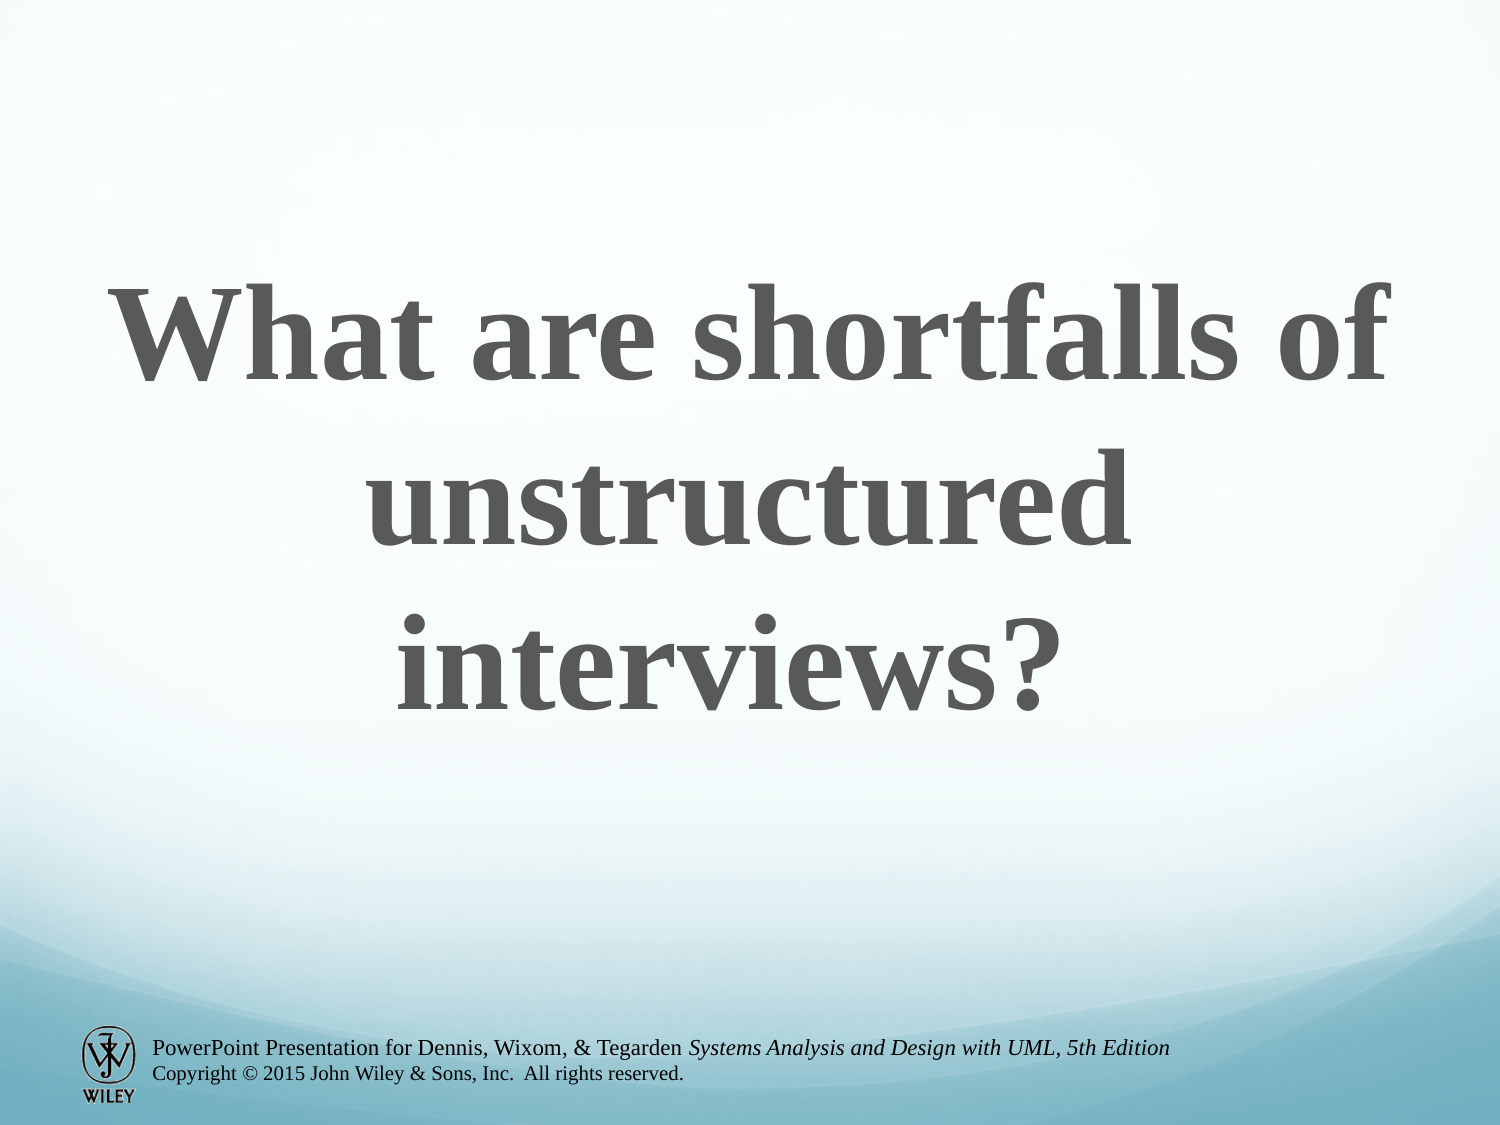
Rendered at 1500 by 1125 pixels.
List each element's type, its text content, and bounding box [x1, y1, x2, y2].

picture [78, 1024, 138, 1105]
list What are shortfalls of unstructured interviews? [29, 27, 1469, 1021]
